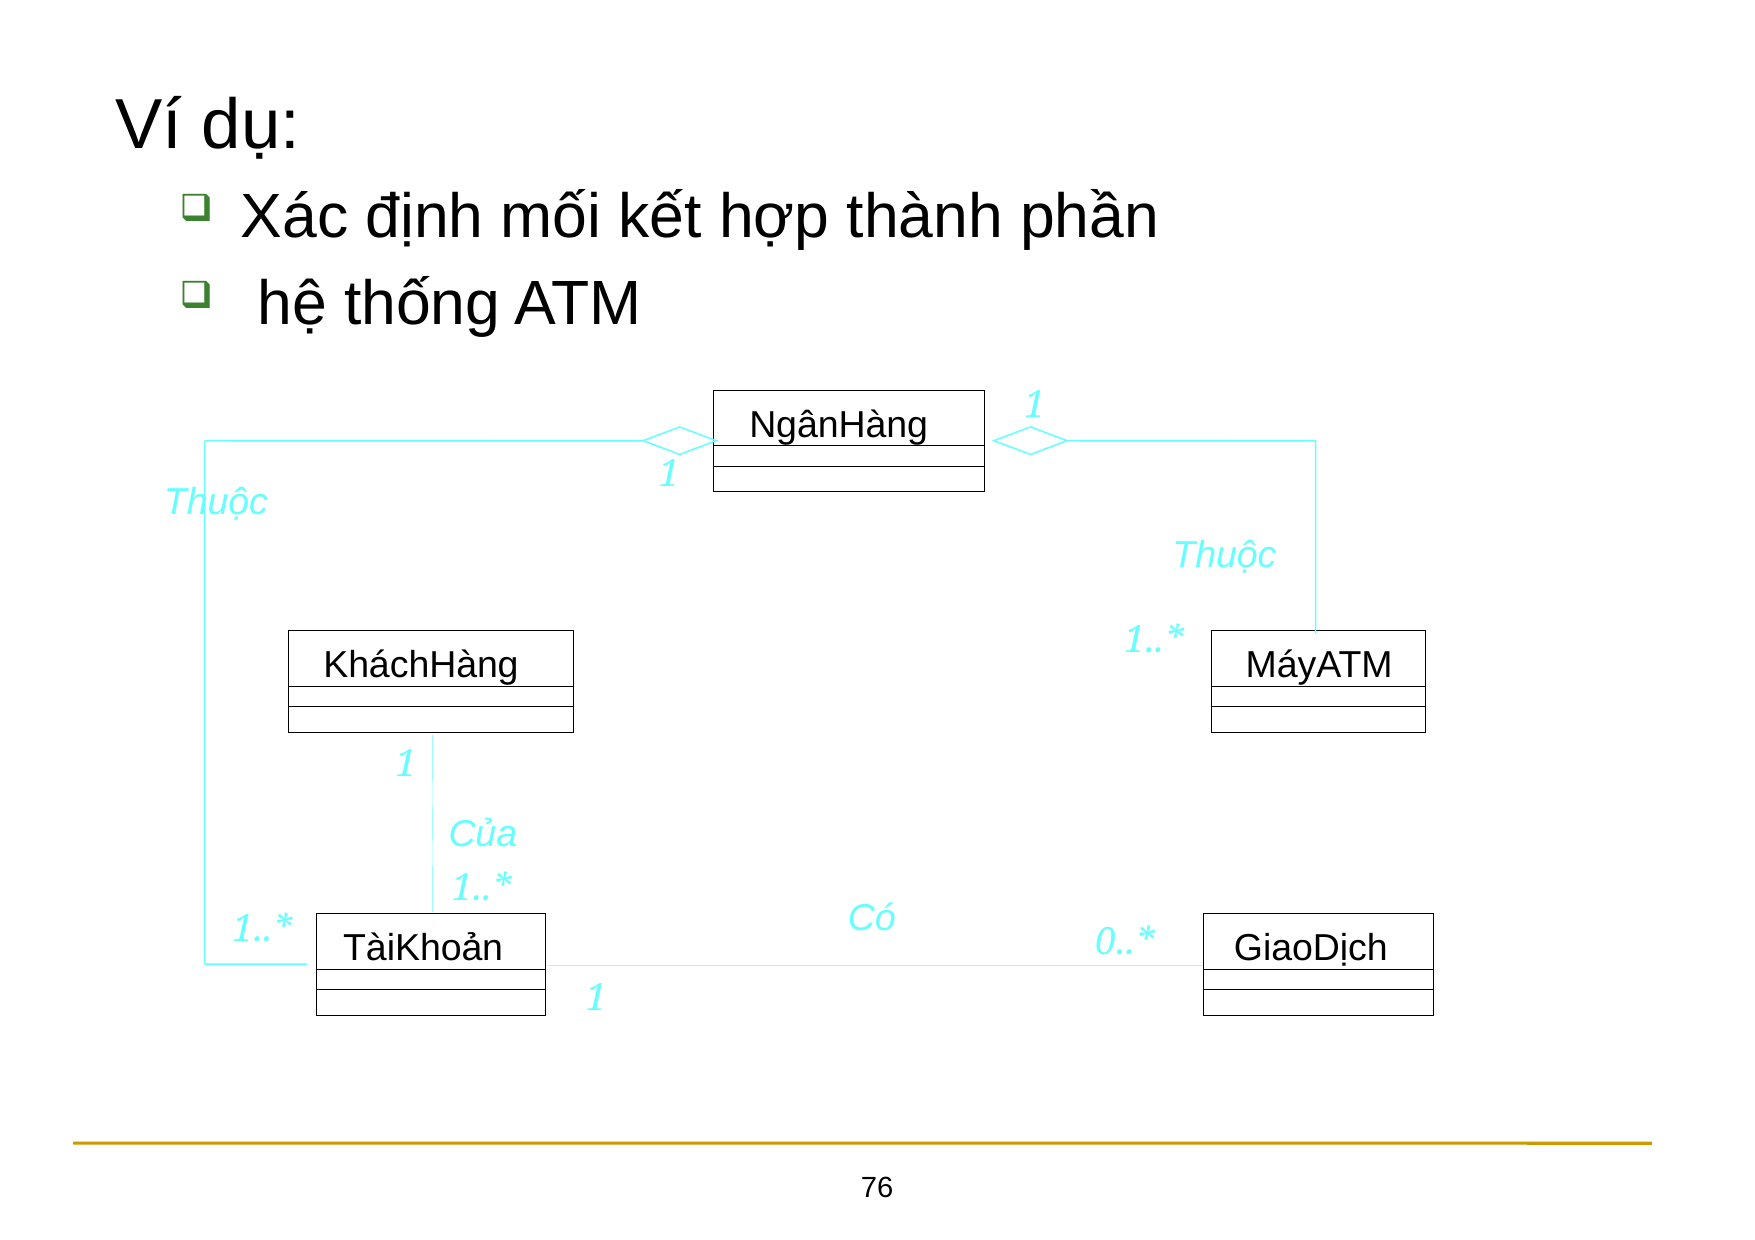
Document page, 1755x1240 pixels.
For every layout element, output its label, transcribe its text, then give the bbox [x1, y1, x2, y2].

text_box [712, 389, 985, 492]
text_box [548, 892, 1203, 1039]
list Ví dụ: Xác định mối kết hợp thành phần hệ thống ATM [98, 68, 1677, 386]
text_box [993, 426, 1067, 455]
text_box Thuộc [1155, 521, 1294, 584]
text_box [335, 723, 518, 913]
text_box 1..* [215, 895, 309, 958]
text_box [643, 426, 707, 455]
slide_number 76 [599, 1129, 1155, 1212]
text_box 1 [1007, 371, 1063, 434]
text_box 1..* [522, 853, 528, 911]
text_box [1210, 630, 1426, 733]
text_box 1..* [1107, 605, 1201, 669]
text_box 1 [641, 440, 697, 503]
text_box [1208, 913, 1434, 1016]
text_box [287, 630, 574, 733]
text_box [315, 913, 543, 1016]
text_box Thuộc [146, 468, 286, 531]
